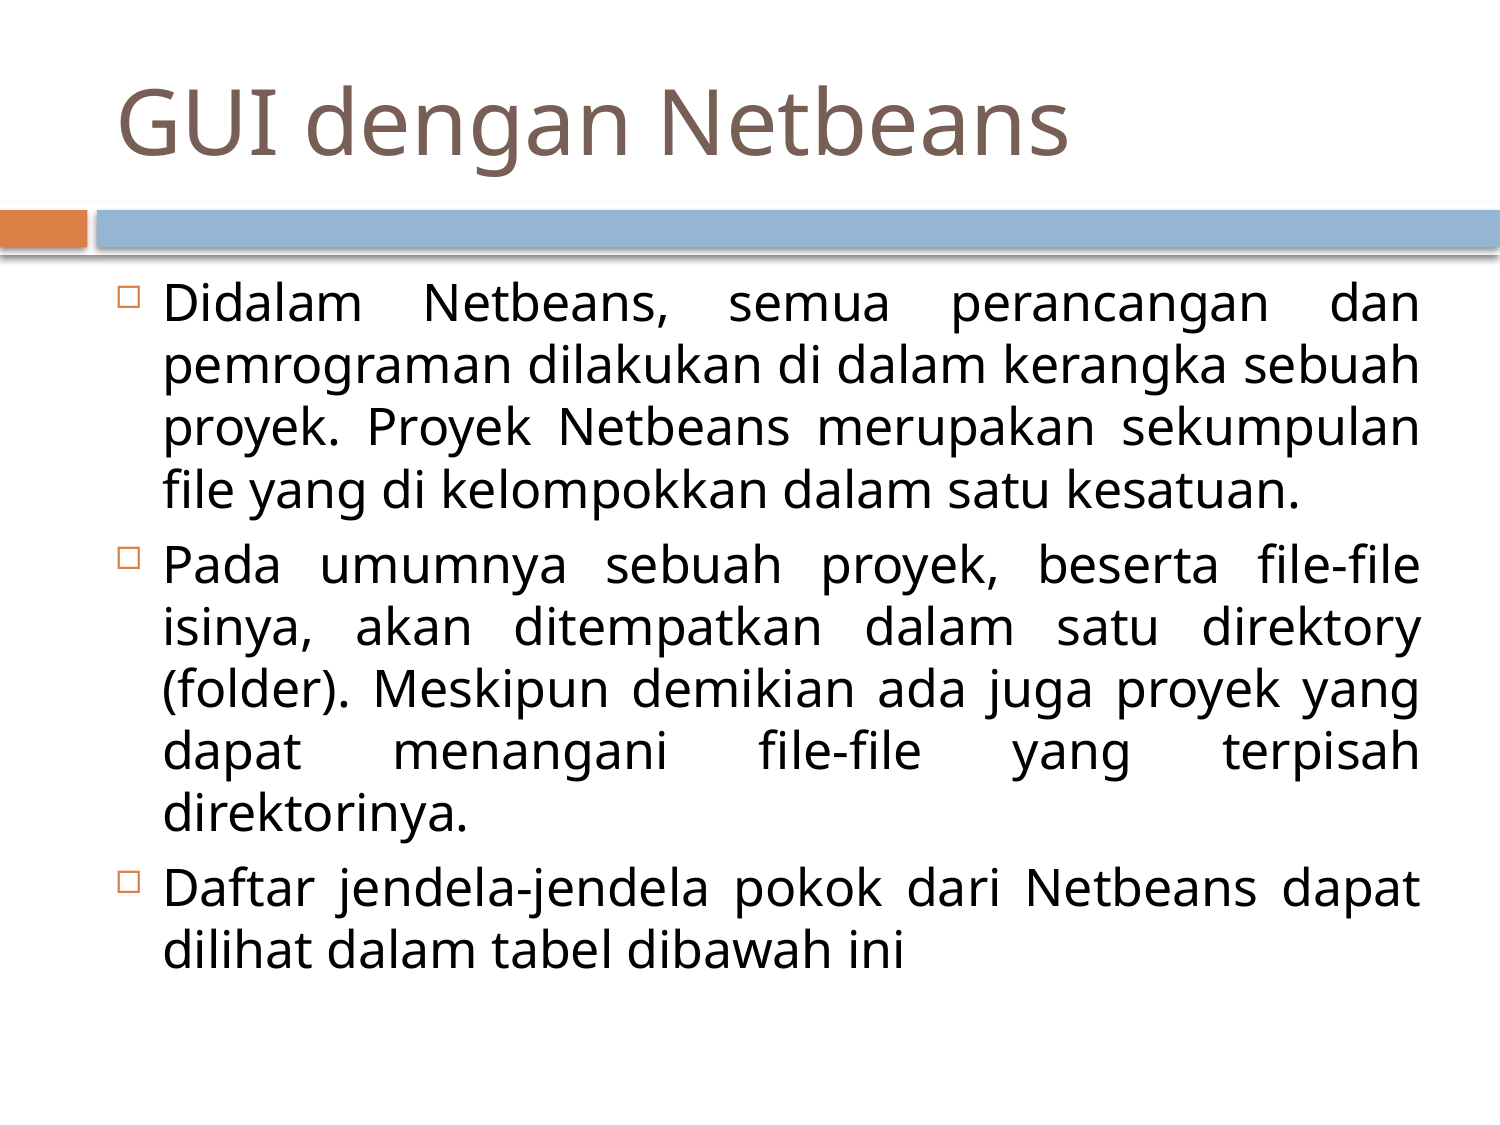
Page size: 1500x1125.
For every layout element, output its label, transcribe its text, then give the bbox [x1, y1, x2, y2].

title GUI dengan Netbeans [100, 37, 1438, 200]
list Didalam Netbeans, semua perancangan dan pemrograman dilakukan di dalam kerangka sebuah proyek. Proyek Netbeans merupakan sekumpulan file yang di kelompokkan dalam satu kesatuan. Pada umumnya sebuah proyek, beserta file-file isinya, akan ditempatkan dalam satu direktory (folder). Meskipun demikian ada juga proyek yang dapat menangani file-file yang terpisah direktorinya. Daftar jendela-jendela pokok dari Netbeans dapat dilihat dalam tabel dibawah ini [100, 262, 1438, 1000]
